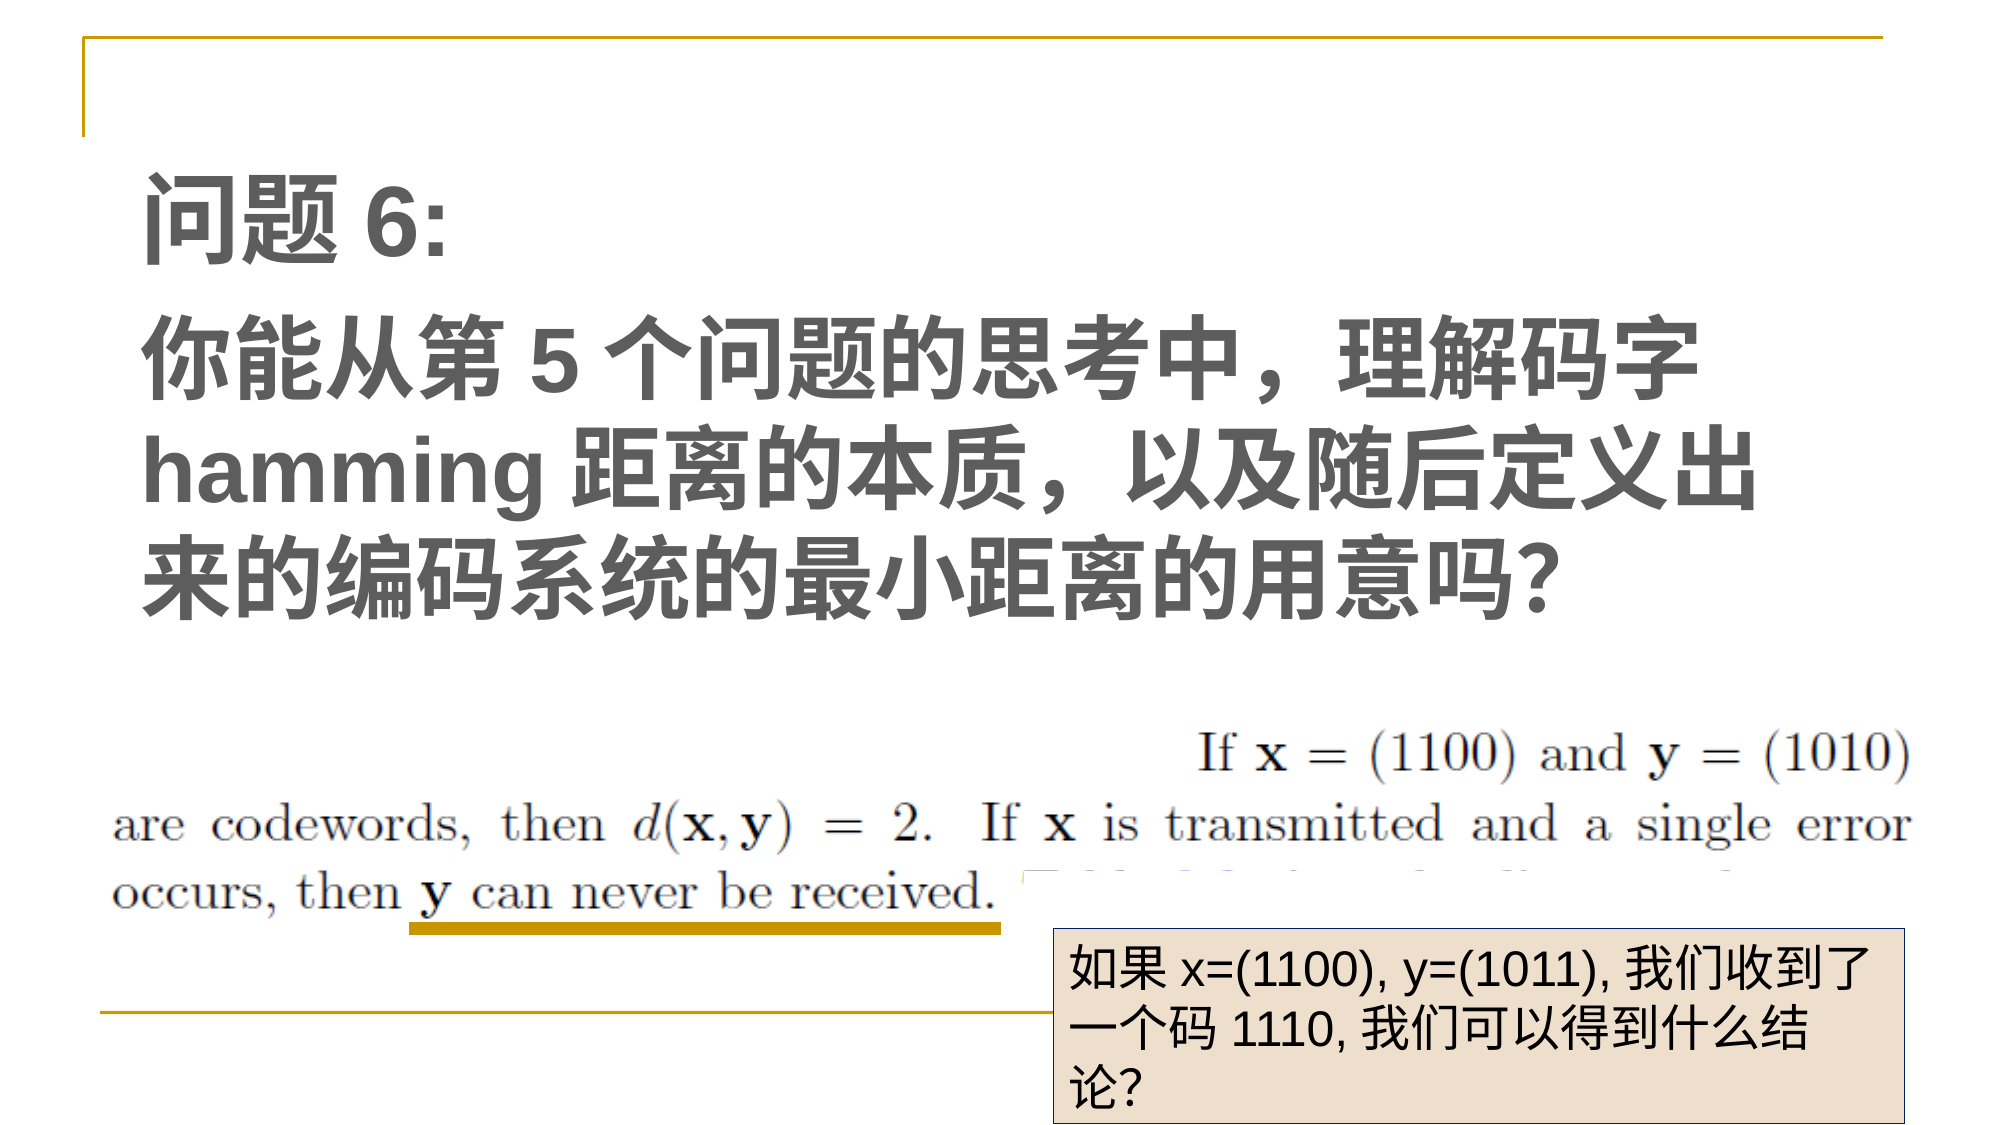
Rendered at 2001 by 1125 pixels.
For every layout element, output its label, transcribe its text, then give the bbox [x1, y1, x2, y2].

text_box 问题6: 你能从第5个问题的思考中，理解码字hamming距离的本质，以及随后定义出来的编码系统的最小距离的用意吗？ [125, 148, 1851, 639]
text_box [90, 715, 1935, 929]
text_box 如果x=(1100), y=(1011),我们收到了一个码1110,我们可以得到什么结论？ [1053, 940, 1905, 1124]
